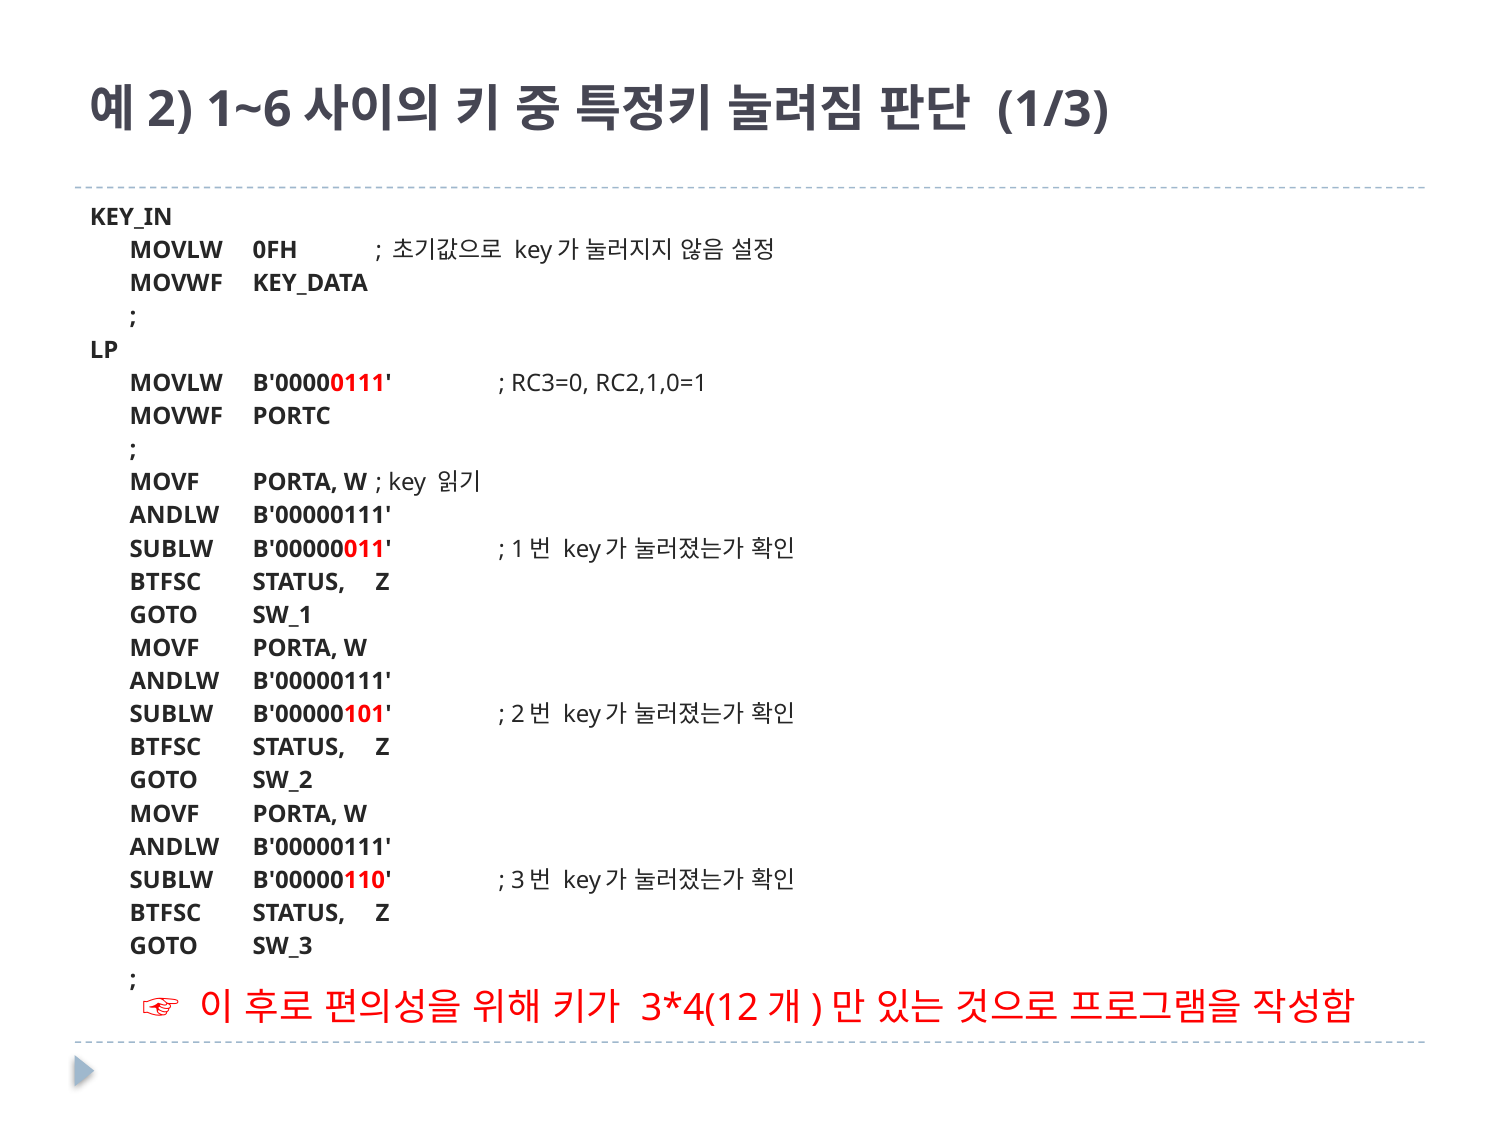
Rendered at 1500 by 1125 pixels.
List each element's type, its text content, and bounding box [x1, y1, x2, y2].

title 예2) 1~6사이의 키 중 특정키 눌려짐 판단 (1/3) [75, 24, 1425, 188]
list KEY_IN MOVLW 0FH ; 초기값으로 key가 눌러지지 않음 설정 MOVWF KEY_DATA ; LP MOVLW B'00000111' ; RC3=0, RC2,1,0=1 MOVWF PORTC ; MOVF PORTA, W ; key 읽기 ANDLW B'00000111' SUBLW B'00000011' ; 1번 key가 눌러졌는가 확인 BTFSC STATUS, Z GOTO SW_1 MOVF PORTA, W ANDLW B'00000111' SUBLW B'00000101' ; 2번 key가 눌러졌는가 확인 BTFSC STATUS, Z GOTO SW_2 MOVF PORTA, W ANDLW B'00000111' SUBLW B'00000110' ; 3번 key가 눌러졌는가 확인 BTFSC STATUS, Z GOTO SW_3 ; [75, 200, 1425, 1006]
slide_number 10 [1101, 1042, 1427, 1103]
text_box ☞ 이 후로 편의성을 위해 키가 3*4(12개)만 있는 것으로 프로그램을 작성함 [128, 975, 1372, 1036]
